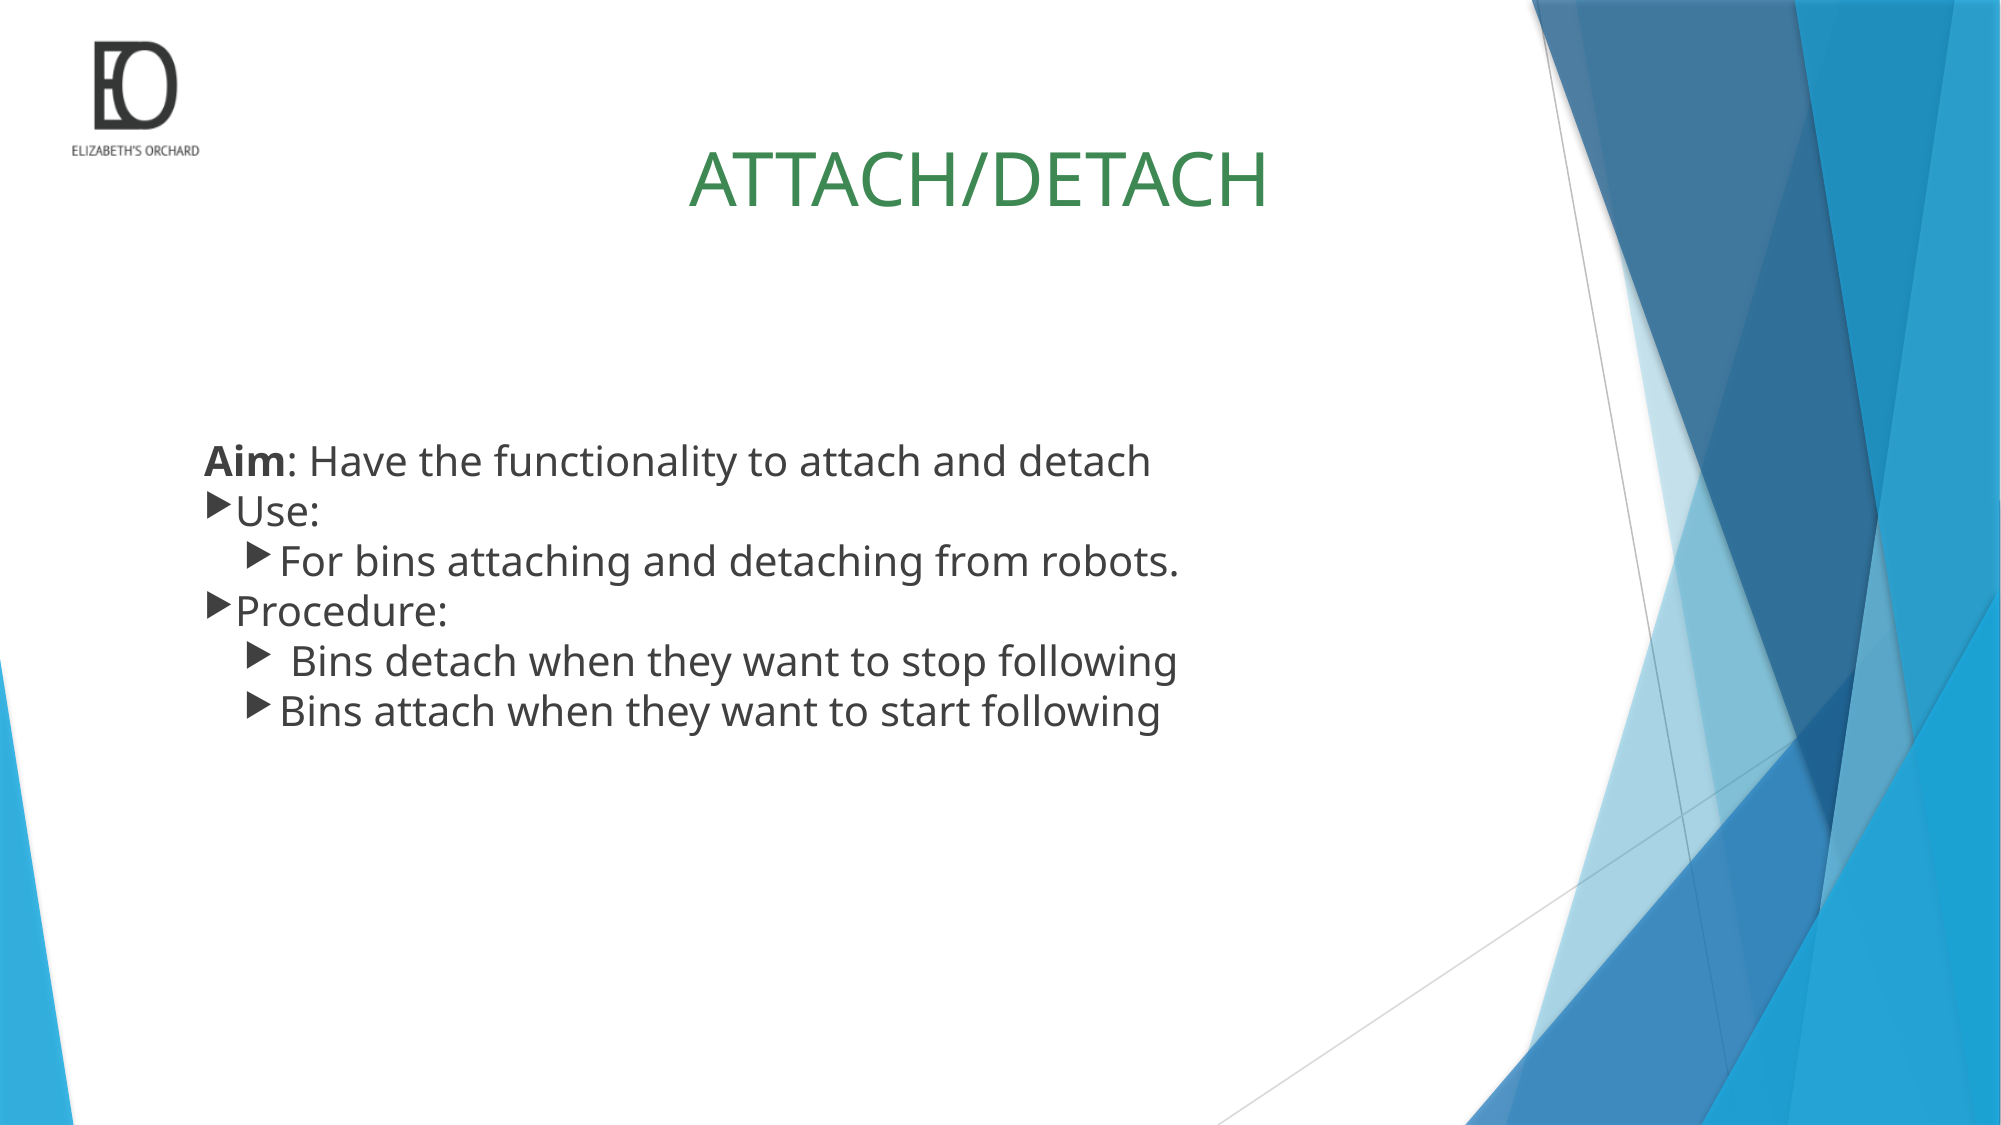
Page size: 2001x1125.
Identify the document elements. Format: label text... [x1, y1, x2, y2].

picture [34, 29, 238, 170]
text_box ATTACH/DETACH [262, 118, 1700, 235]
text_box Aim: Have the functionality to attach and detach Use: For bins attaching and detaching from robots. Procedure: Bins detach when they want to stop following Bins attach when they want to start following [189, 427, 1638, 988]
